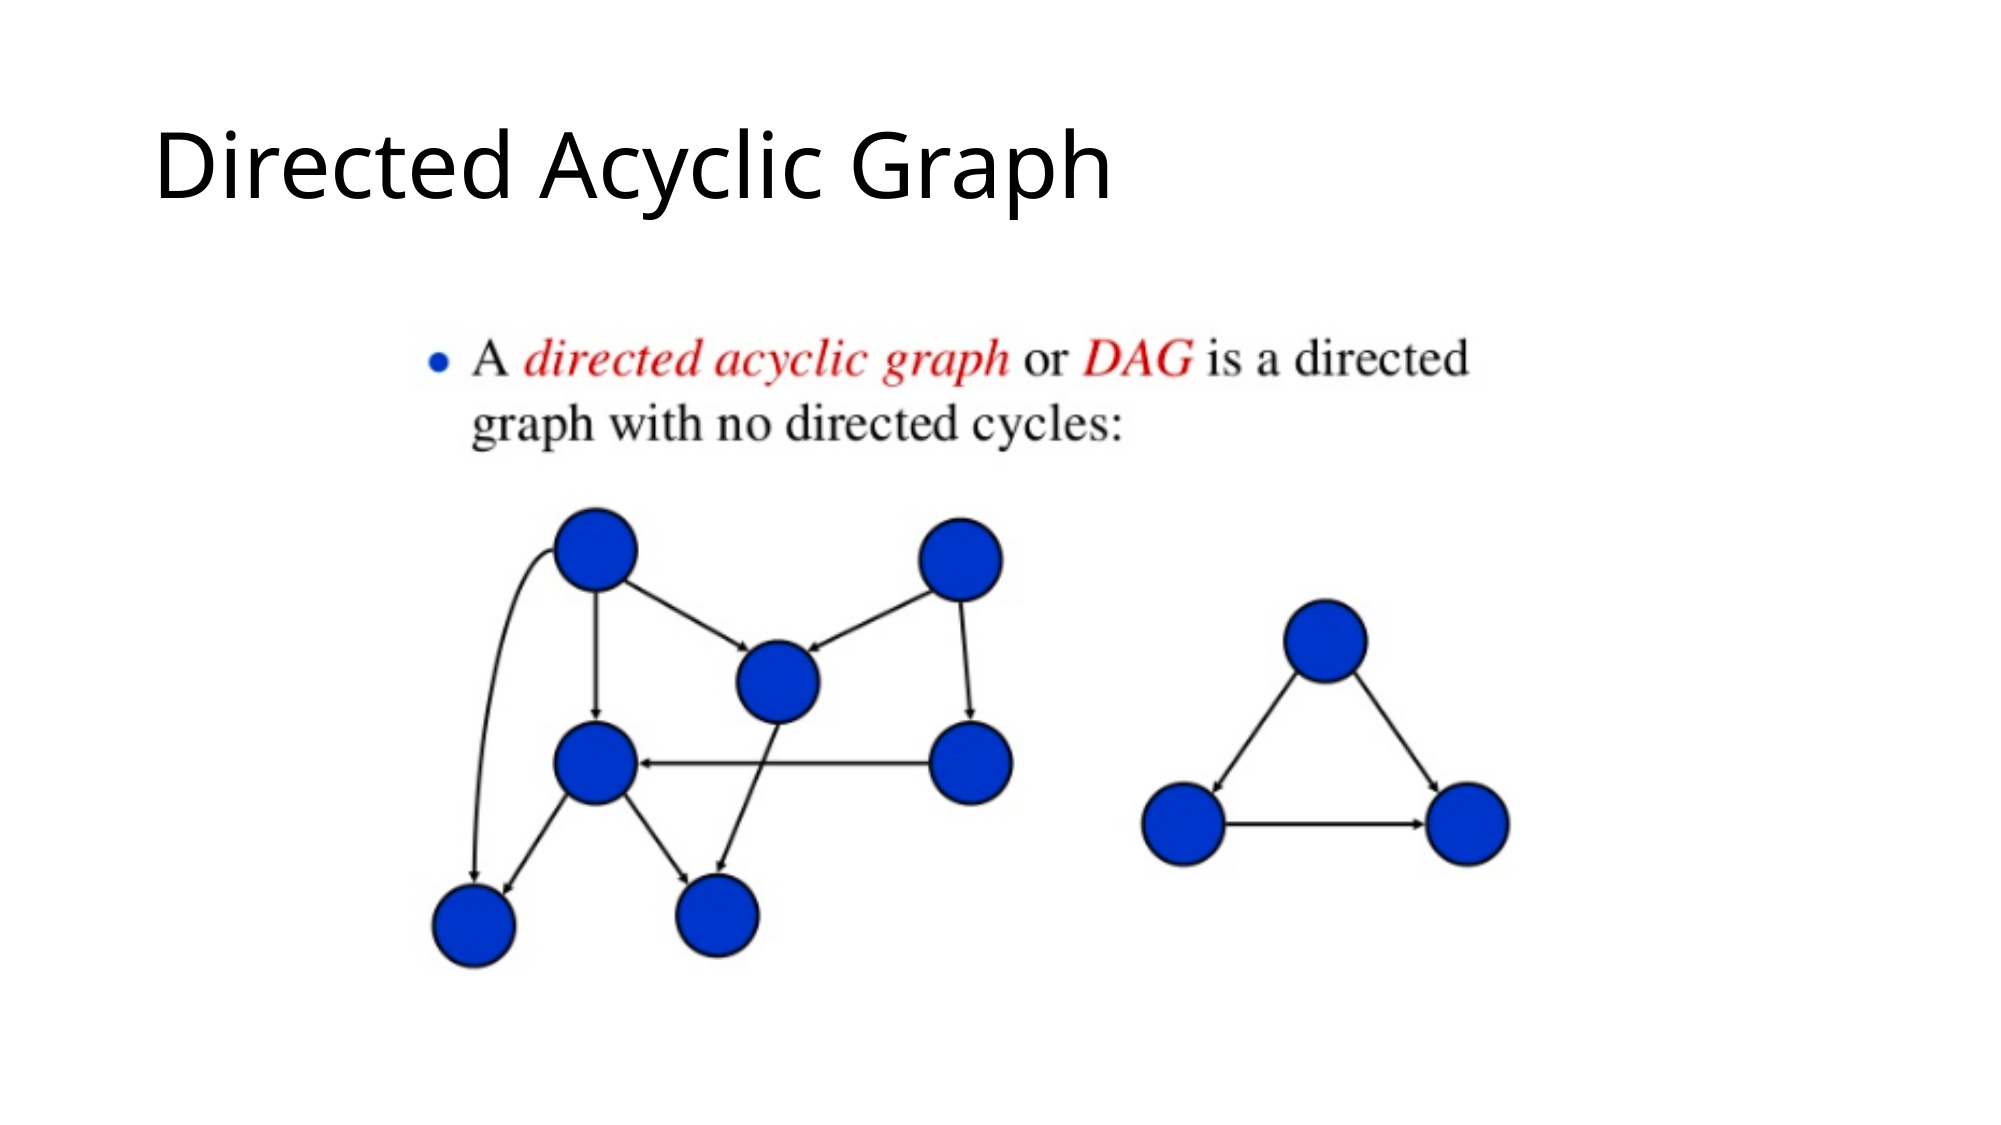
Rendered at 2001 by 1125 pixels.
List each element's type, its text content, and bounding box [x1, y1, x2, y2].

title Directed Acyclic Graph [137, 59, 1863, 278]
picture [409, 325, 1535, 988]
